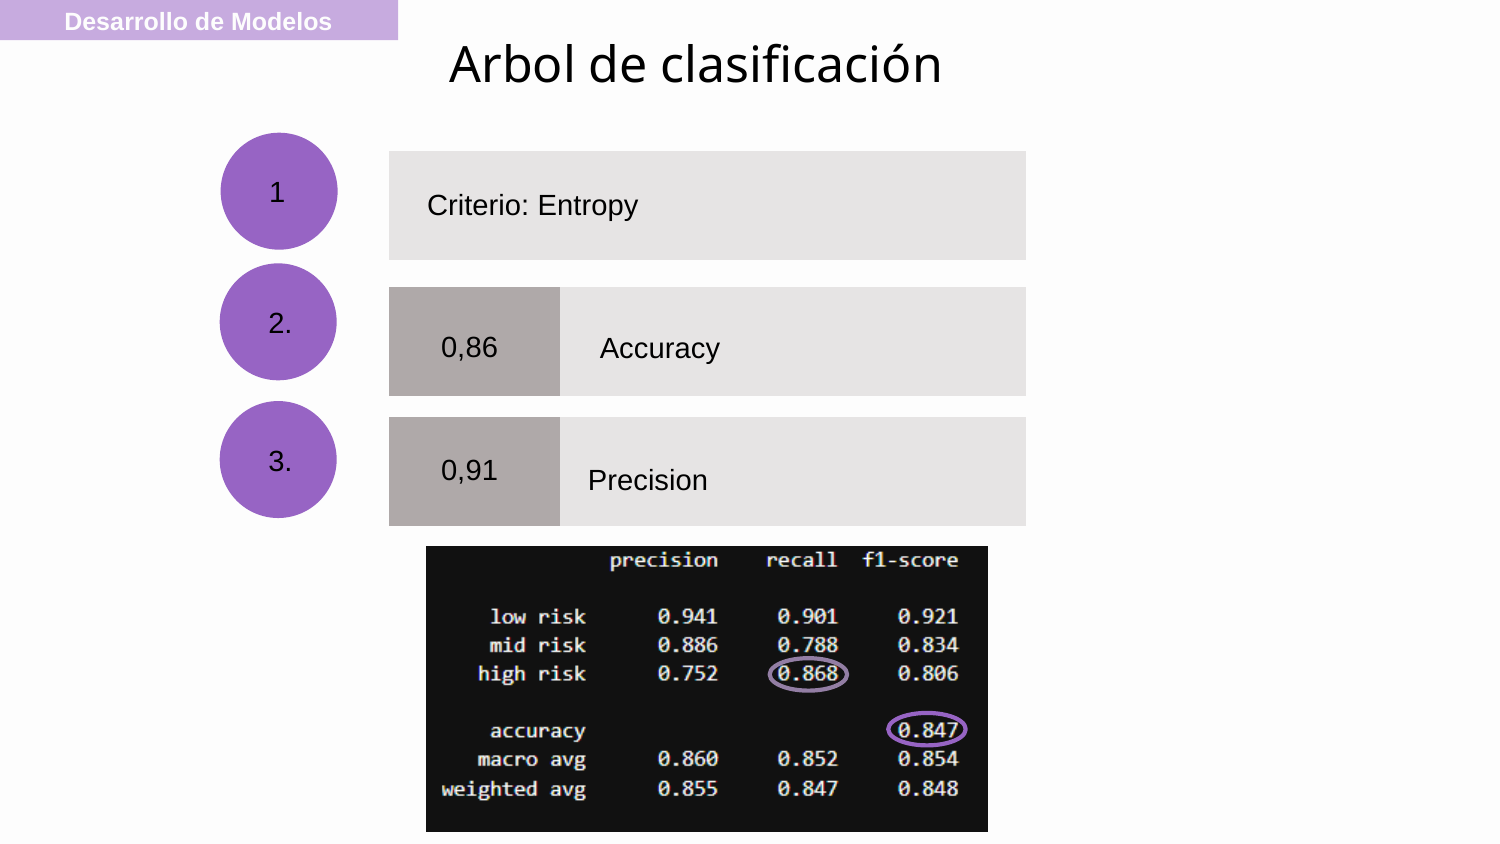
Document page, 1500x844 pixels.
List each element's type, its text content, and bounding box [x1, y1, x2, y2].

text_box 3. [219, 401, 337, 519]
picture [426, 546, 989, 832]
text_box Arbol de clasificación [20, 8, 1373, 117]
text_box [388, 286, 1027, 396]
text_box Desarrollo de Modelos [0, 0, 399, 41]
text_box 1 [220, 132, 338, 250]
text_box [388, 417, 1027, 527]
text_box [388, 151, 1027, 260]
text_box Criterio: Entropy [412, 178, 940, 229]
text_box 2. [219, 263, 337, 381]
